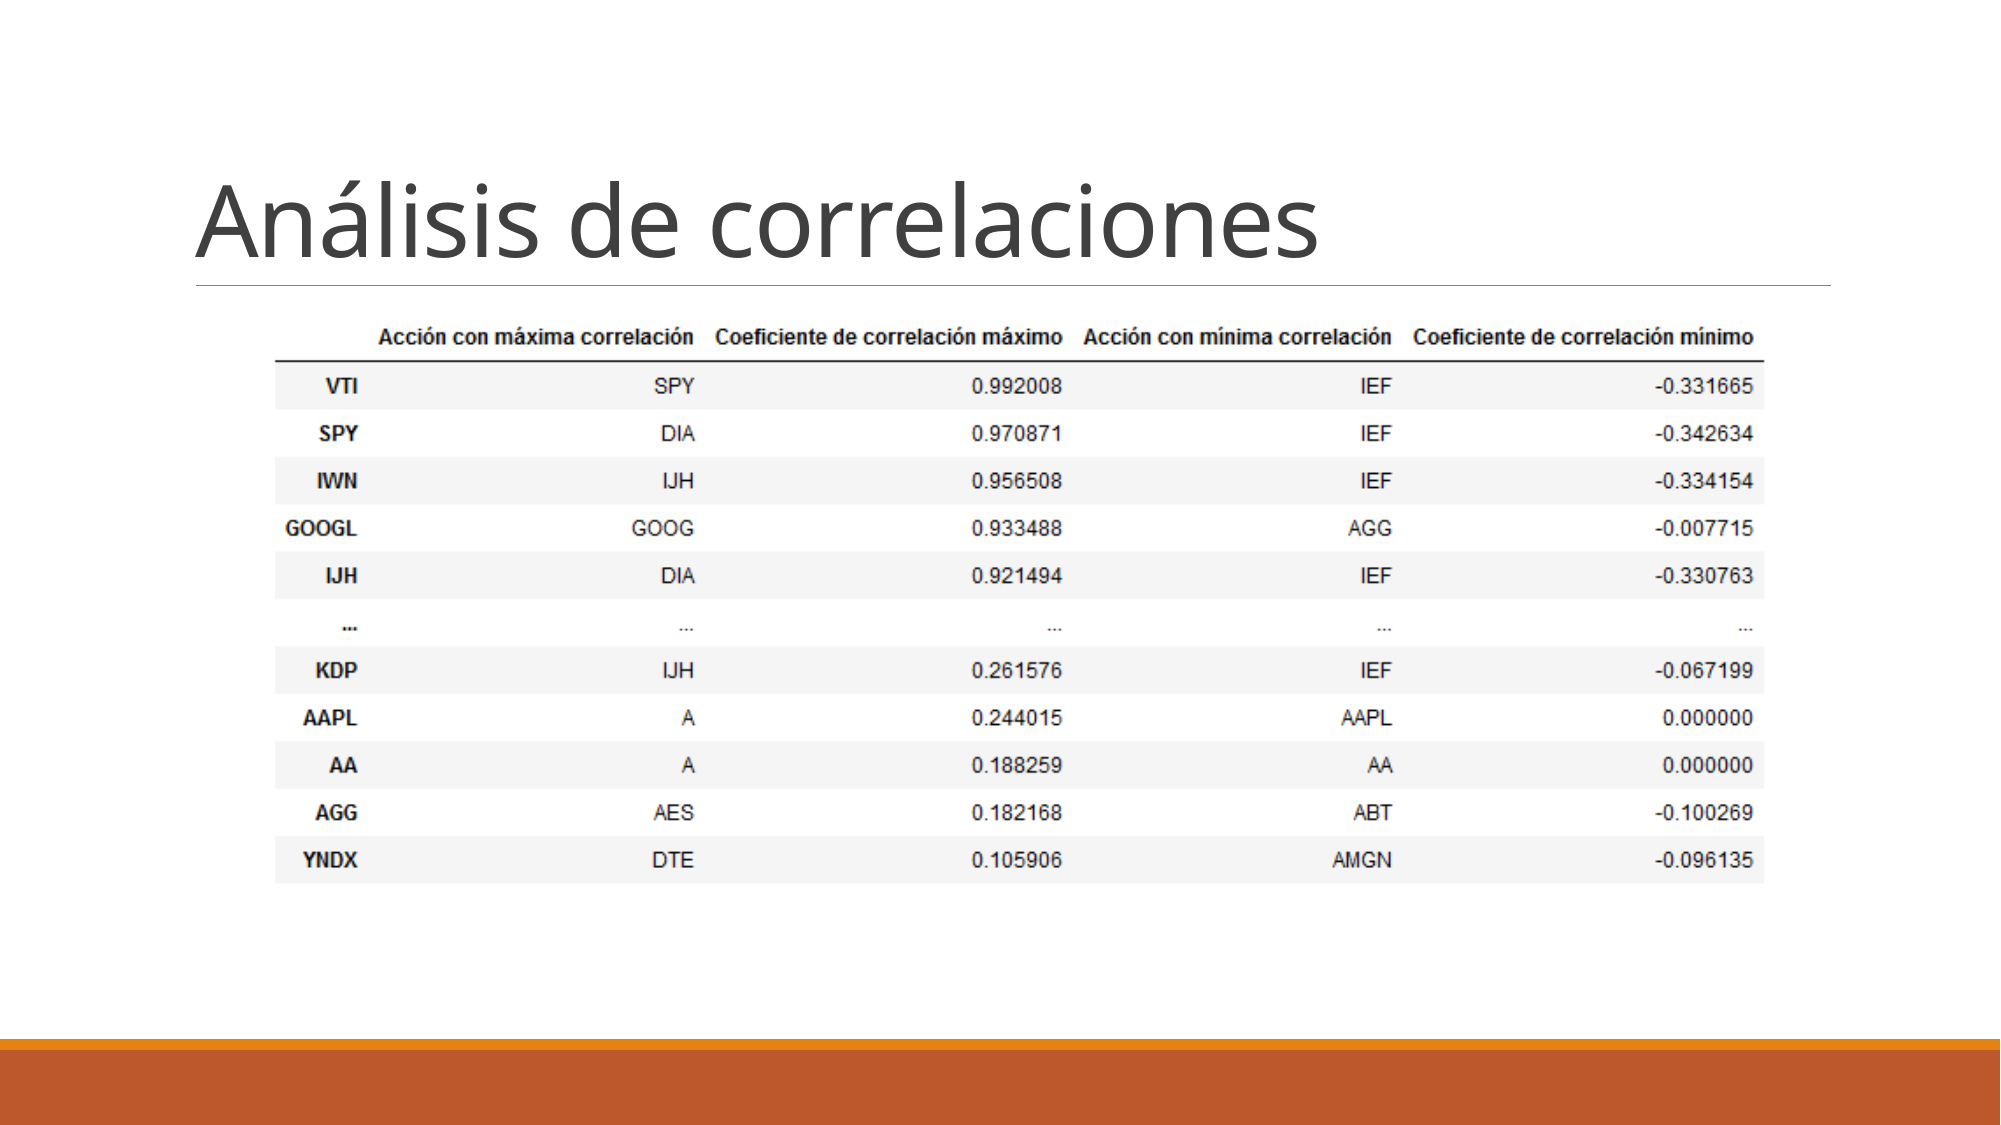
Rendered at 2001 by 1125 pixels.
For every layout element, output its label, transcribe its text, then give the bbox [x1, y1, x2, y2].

title Análisis de correlaciones [180, 47, 1830, 285]
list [264, 314, 1775, 896]
